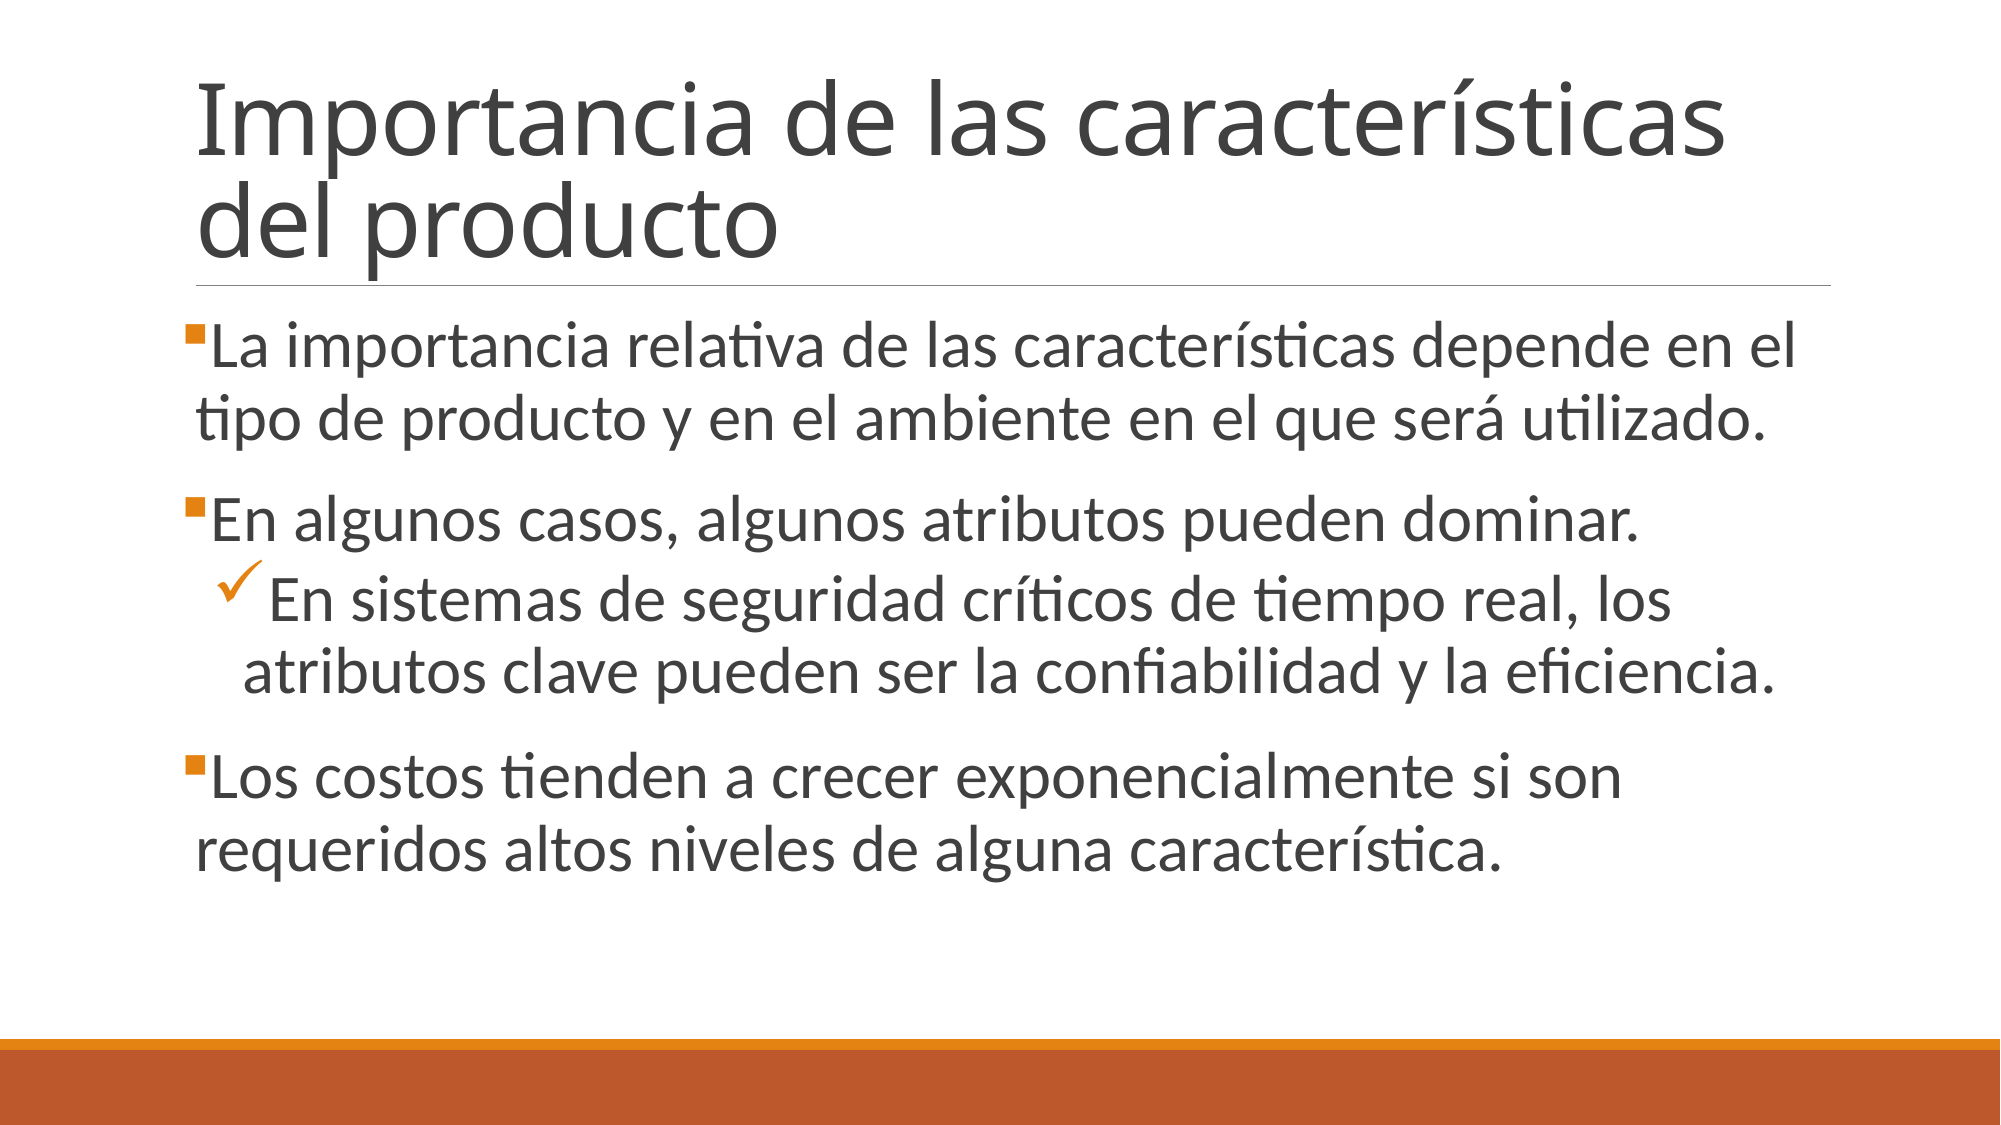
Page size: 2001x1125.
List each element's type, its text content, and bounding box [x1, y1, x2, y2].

list La importancia relativa de las características depende en el tipo de producto y en el ambiente en el que será utilizado. En algunos casos, algunos atributos pueden dominar. En sistemas de seguridad críticos de tiempo real, los atributos clave pueden ser la confiabilidad y la eficiencia. Los costos tienden a crecer exponencialmente si son requeridos altos niveles de alguna característica. [180, 302, 1830, 963]
title Importancia de las características del producto [180, 47, 1830, 285]
